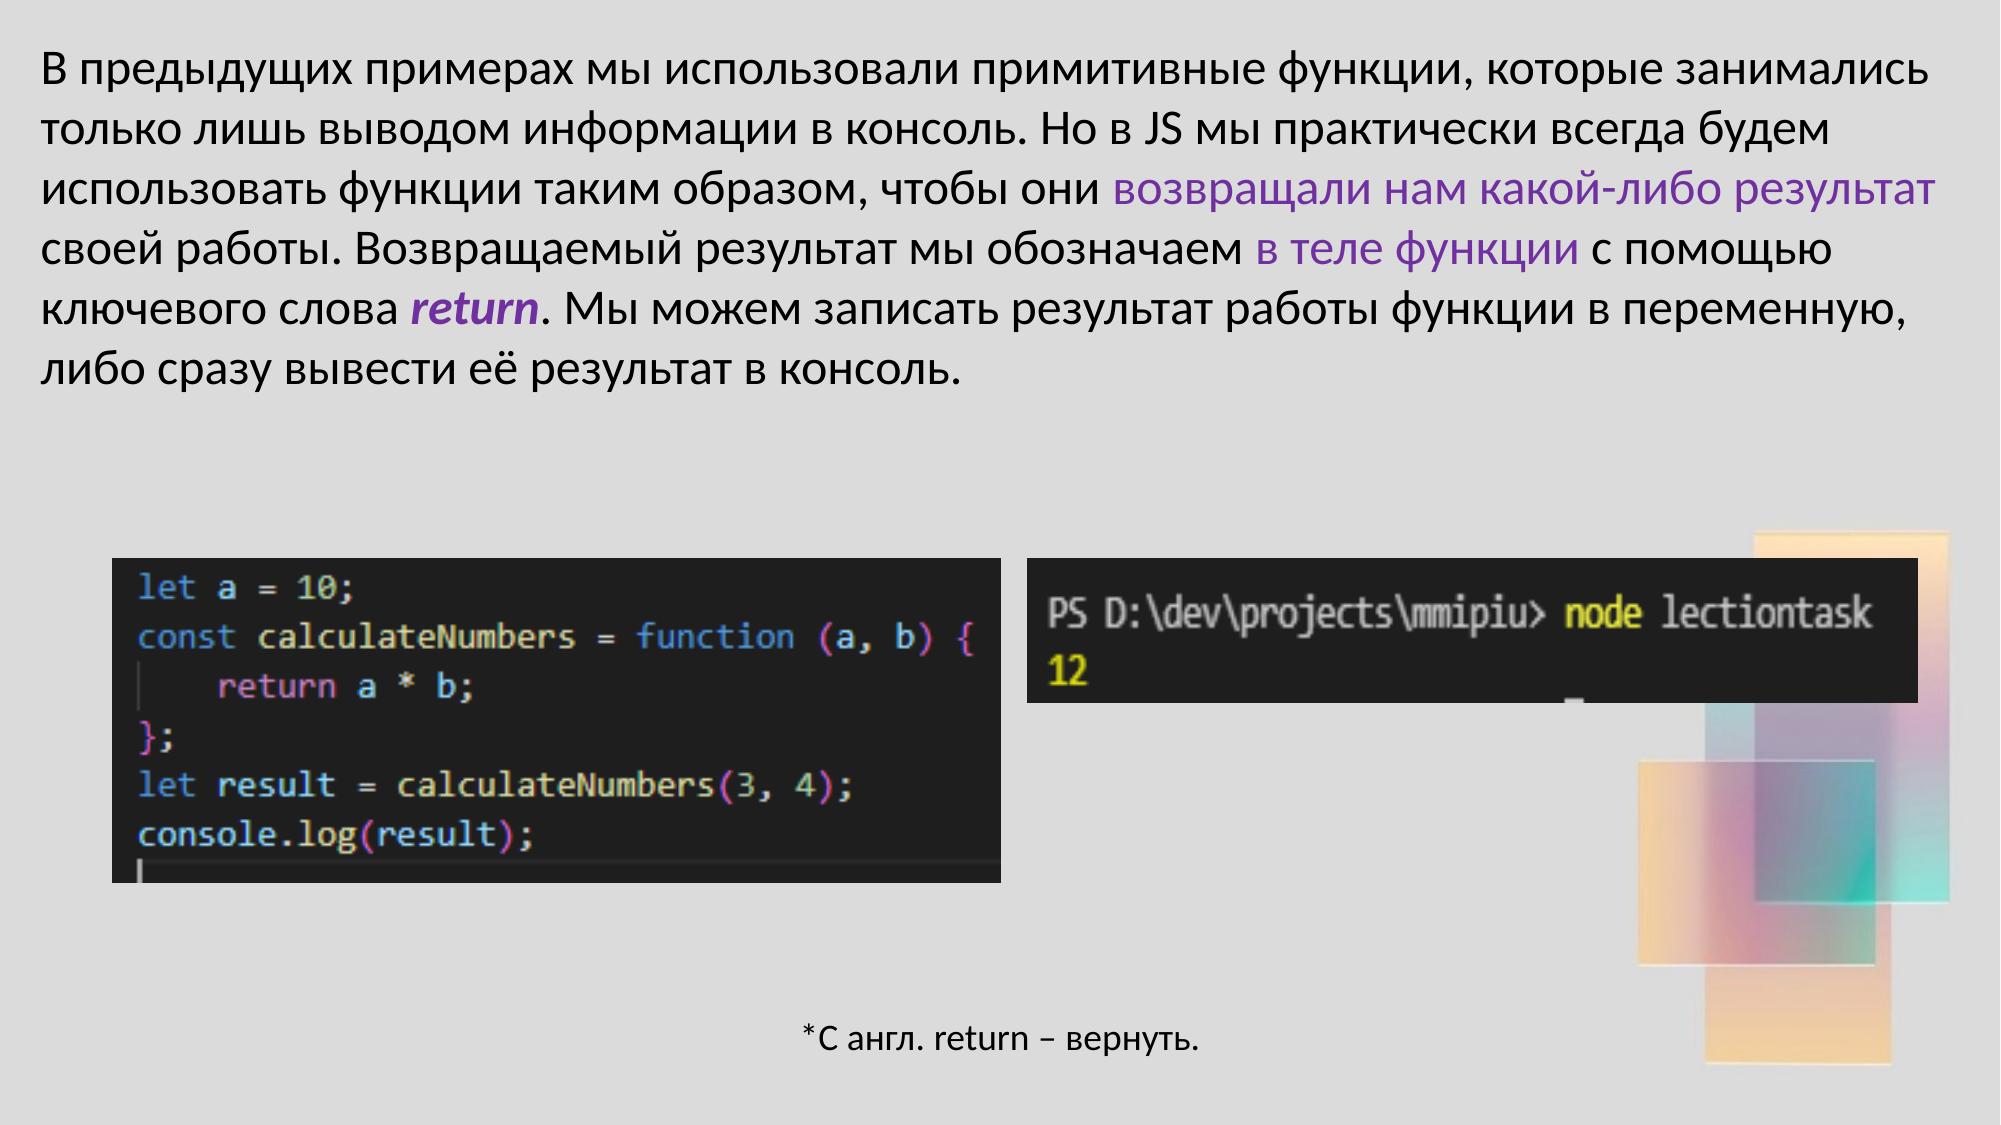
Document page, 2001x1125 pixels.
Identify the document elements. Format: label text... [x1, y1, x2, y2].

picture [0, 0, 2001, 1125]
text_box *C англ. return – вернуть. [784, 1005, 1216, 1066]
text_box В предыдущих примерах мы использовали примитивные функции, которые занимались только лишь выводом информации в консоль. Но в JS мы практически всегда будем использовать функции таким образом, чтобы они возвращали нам какой-либо результат своей работы. Возвращаемый результат мы обозначаем в теле функции с помощью ключевого слова return. Мы можем записать результат работы функции в переменную, либо сразу вывести её результат в консоль. [25, 26, 1975, 402]
